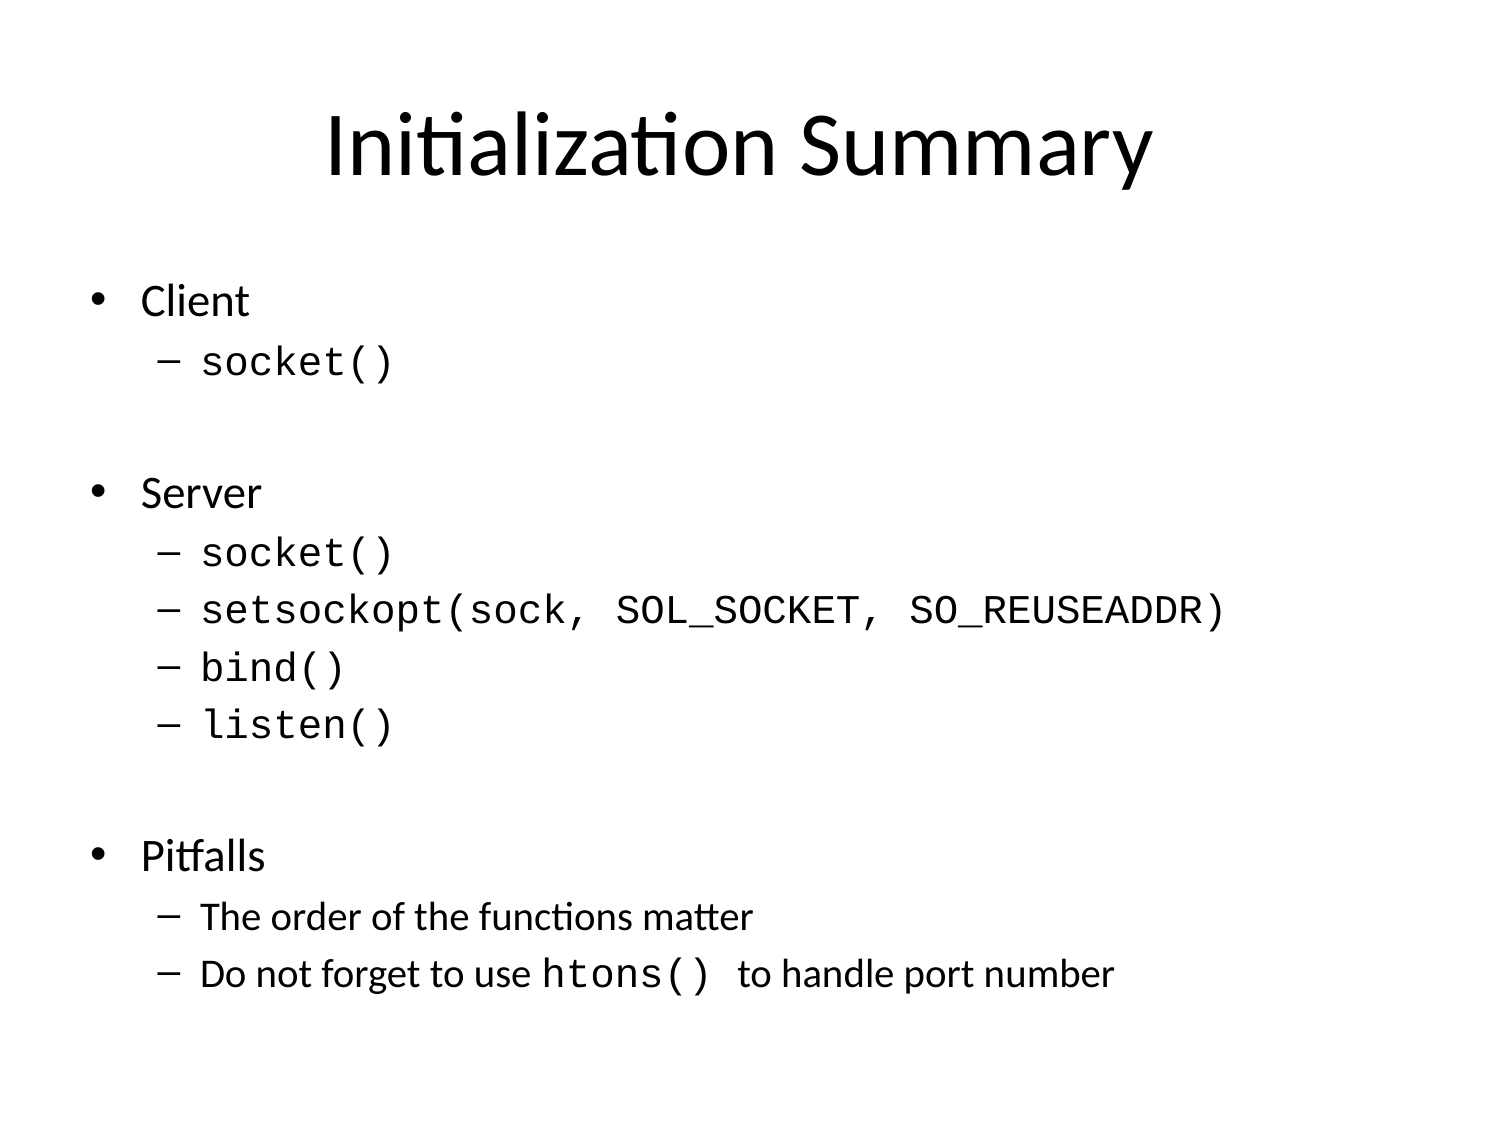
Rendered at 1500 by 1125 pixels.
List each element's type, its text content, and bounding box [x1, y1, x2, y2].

title Initialization Summary [75, 45, 1425, 233]
list Client socket() Server socket() setsockopt(sock, SOL_SOCKET, SO_REUSEADDR) bind() listen() Pitfalls The order of the functions matter Do not forget to use htons() to handle port number [75, 262, 1425, 1005]
